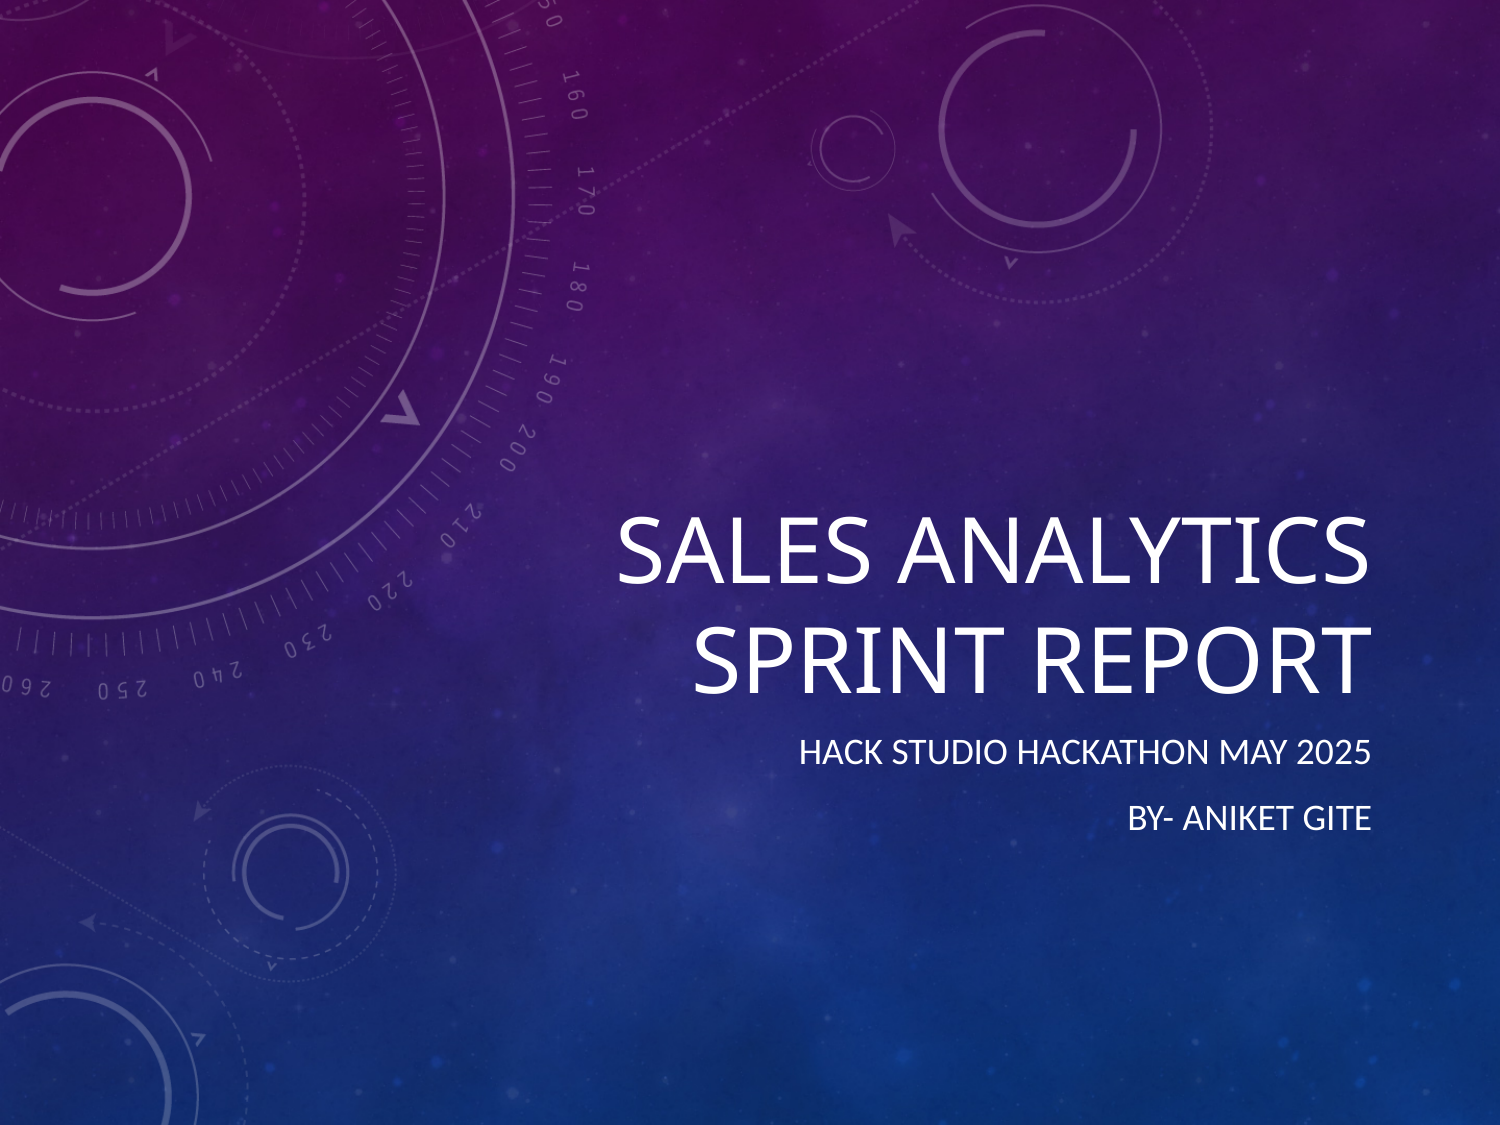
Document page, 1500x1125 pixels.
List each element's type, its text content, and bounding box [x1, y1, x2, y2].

picture [0, 0, 1500, 1125]
subtitle Hack Studio Hackathon May 2025 By- Aniket Gite [450, 719, 1388, 950]
title Sales Analytics SPRINT report [450, 322, 1388, 719]
